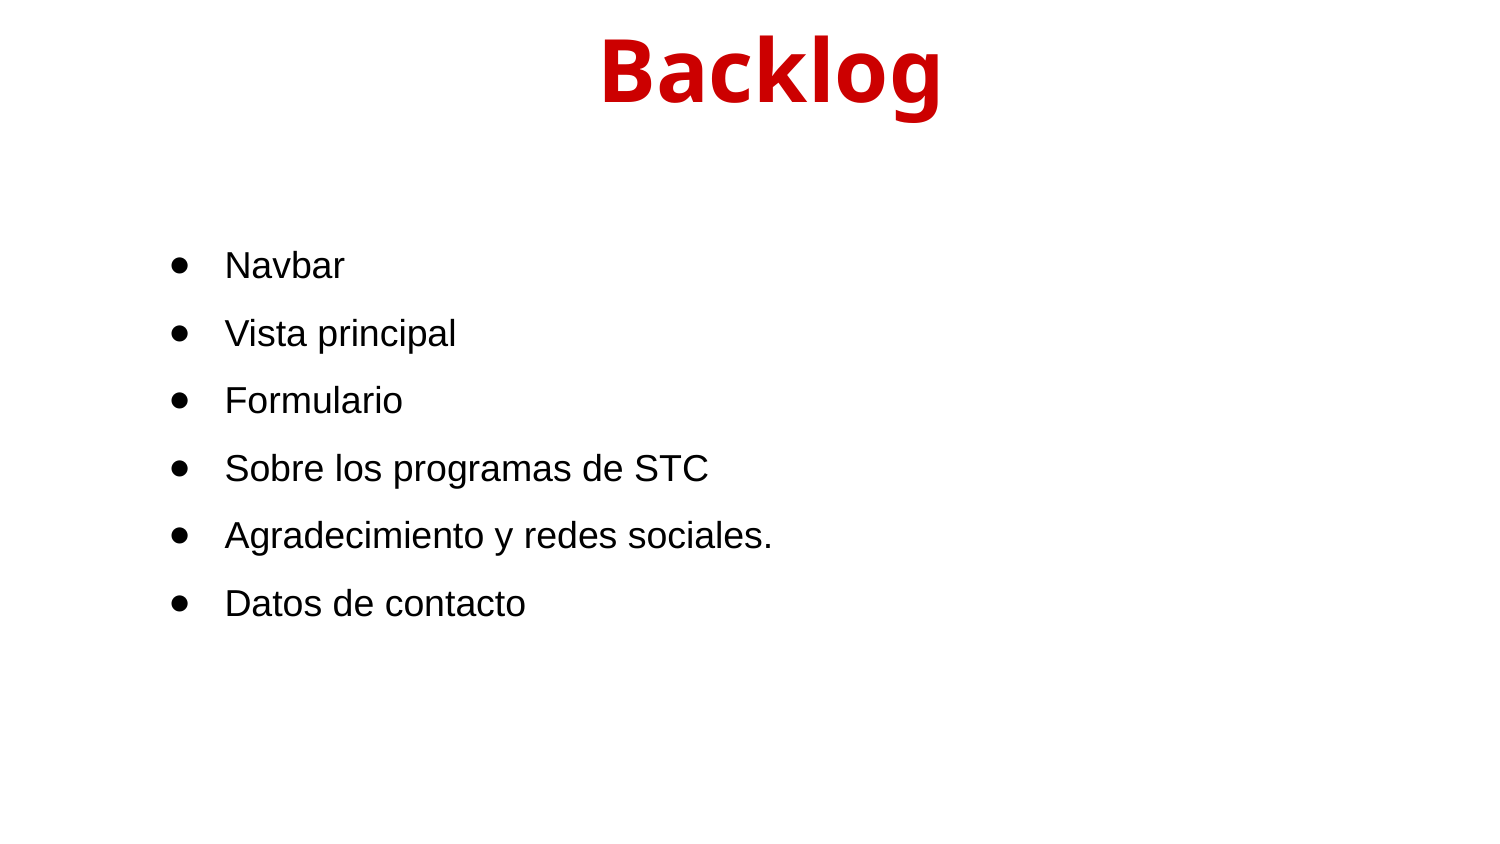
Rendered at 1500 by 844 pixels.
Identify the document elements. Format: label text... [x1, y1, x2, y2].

title Backlog [72, 0, 1471, 132]
text_box Navbar Vista principal Formulario Sobre los programas de STC Agradecimiento y redes sociales. Datos de contacto [134, 203, 1110, 606]
